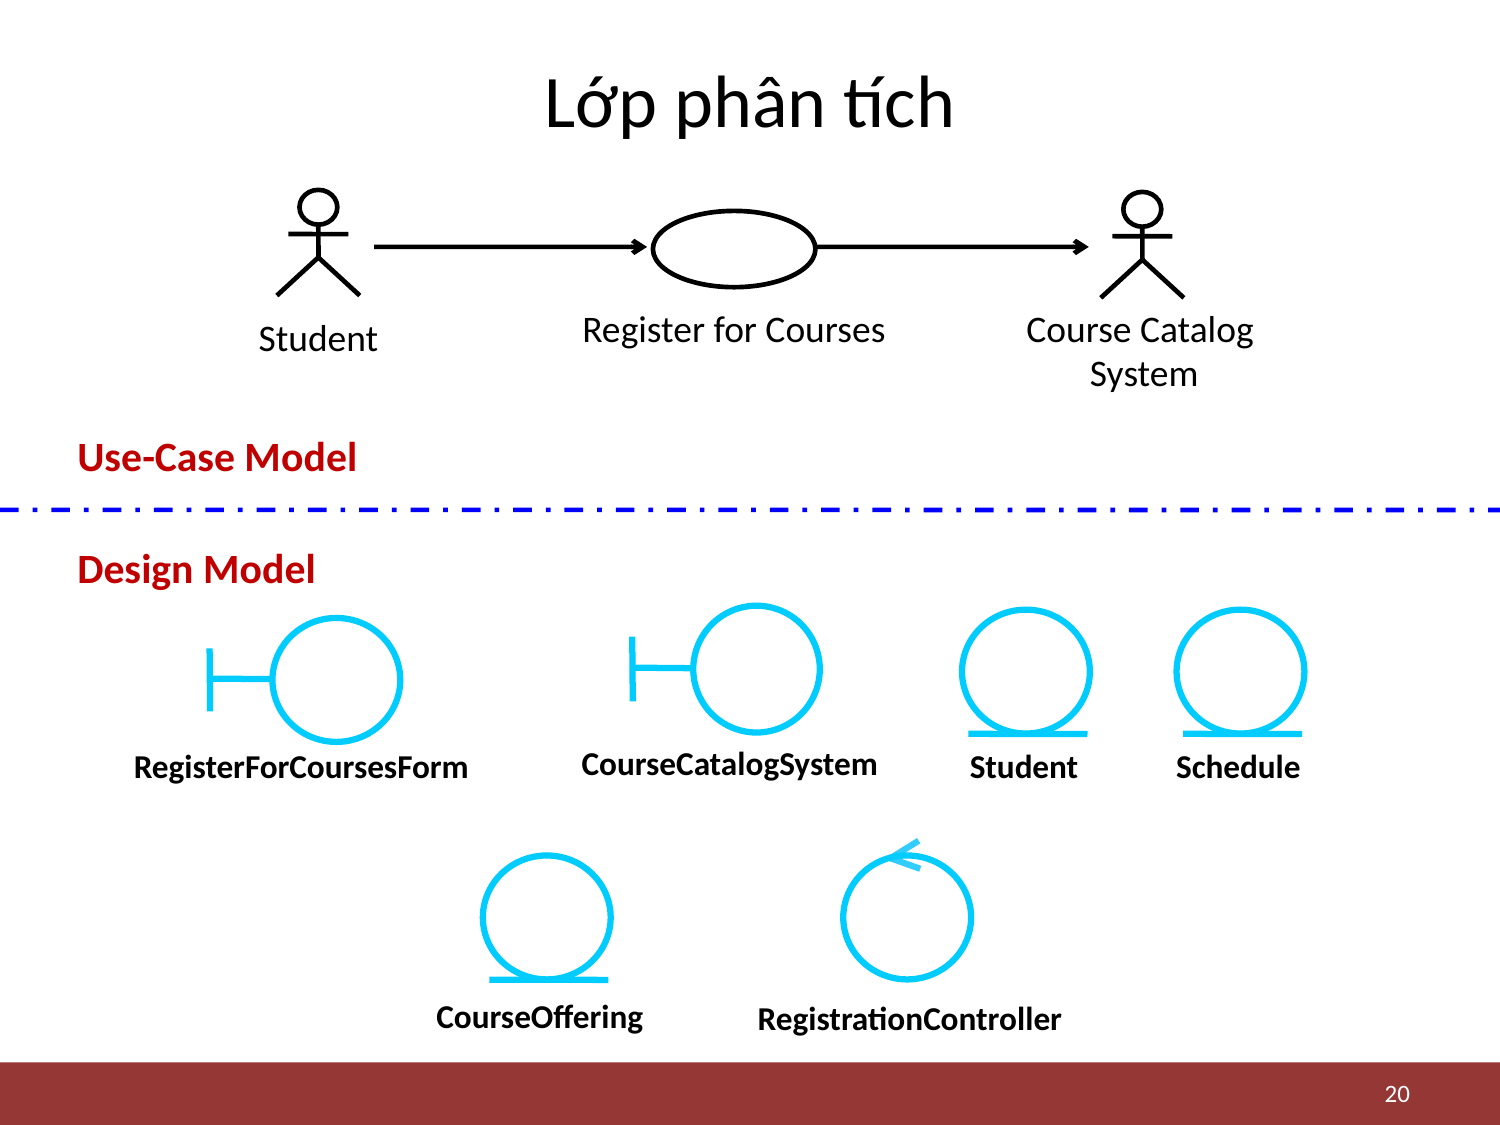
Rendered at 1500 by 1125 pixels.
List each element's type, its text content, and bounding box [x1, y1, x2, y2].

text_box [961, 609, 1091, 735]
text_box CourseCatalogSystem [581, 742, 879, 783]
text_box RegistrationController [757, 997, 1063, 1038]
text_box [1100, 191, 1185, 299]
text_box Schedule [1175, 744, 1301, 785]
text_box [235, 189, 402, 367]
title Lớp phân tích [75, 45, 1425, 150]
text_box [693, 605, 820, 733]
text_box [1176, 609, 1305, 735]
slide_number 20 [1074, 1072, 1425, 1113]
text_box Student [969, 744, 1079, 785]
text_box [842, 843, 972, 980]
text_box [520, 210, 948, 359]
text_box [953, 239, 1089, 255]
text_box Design Model [62, 534, 475, 600]
text_box RegisterForCoursesForm [133, 745, 470, 786]
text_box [482, 855, 611, 981]
text_box Course Catalog System [991, 297, 1298, 399]
text_box [272, 617, 401, 742]
text_box CourseOffering [436, 994, 644, 1035]
text_box Use-Case Model [62, 422, 475, 488]
